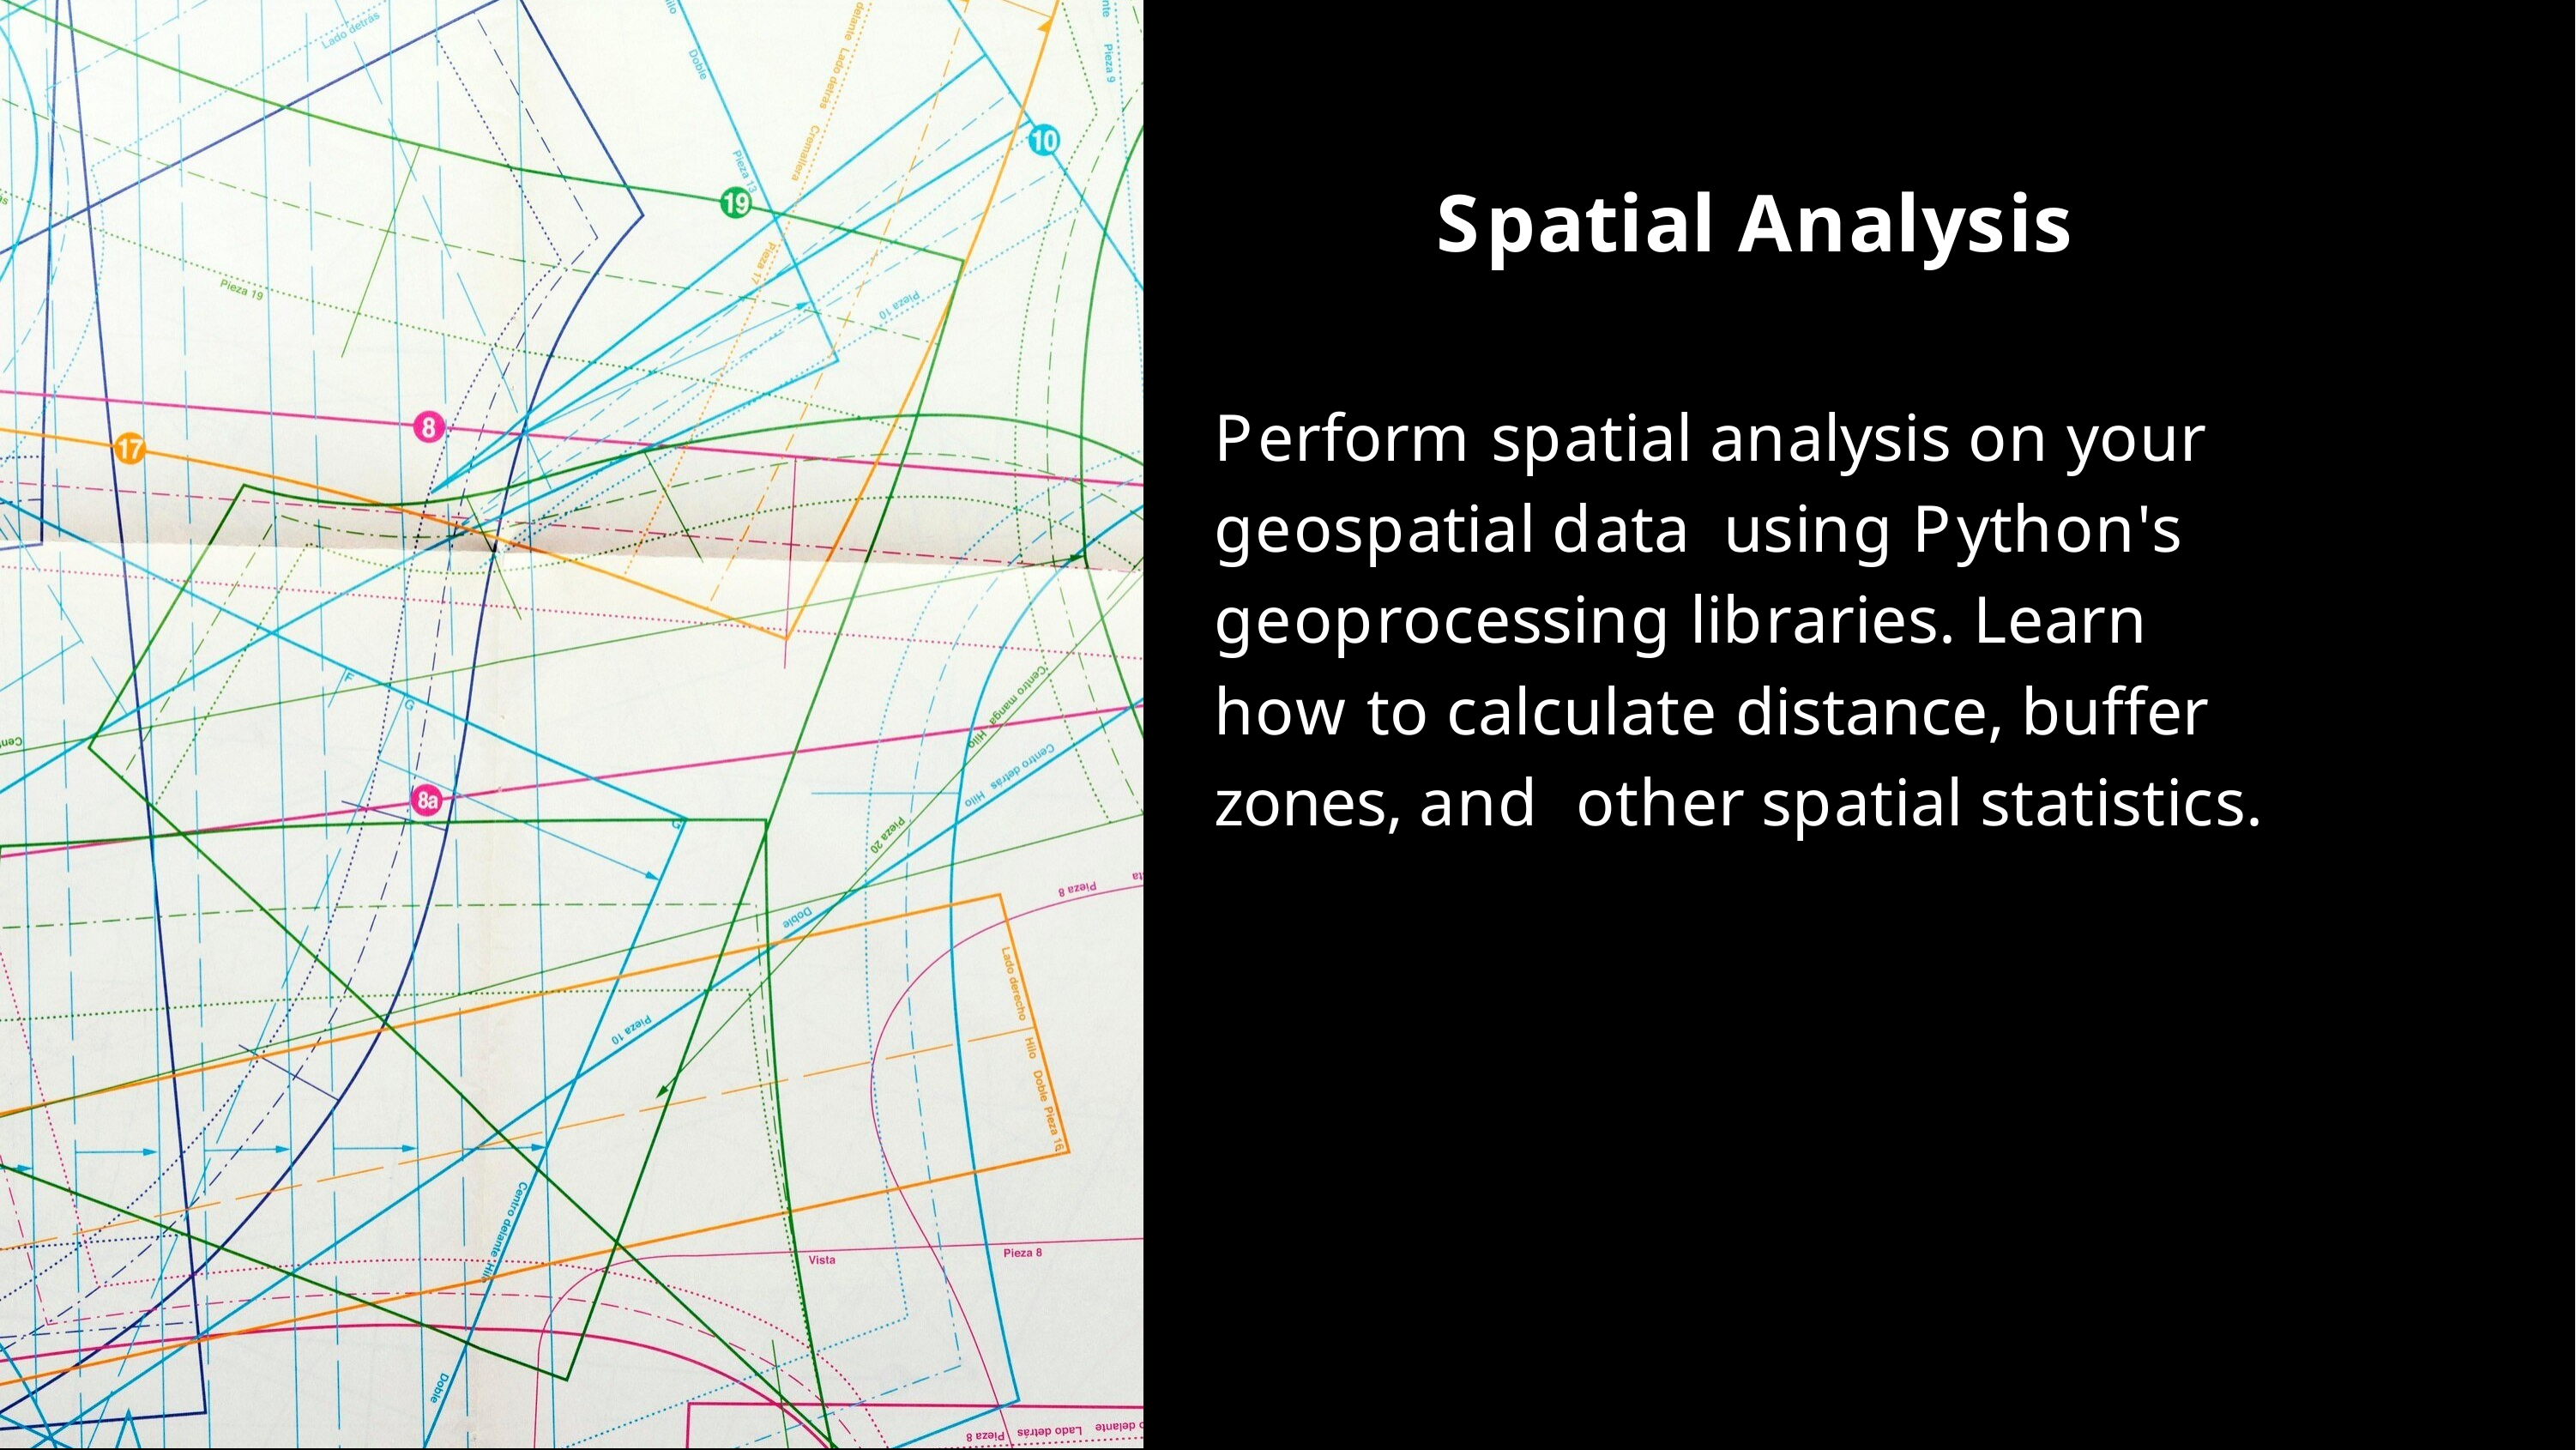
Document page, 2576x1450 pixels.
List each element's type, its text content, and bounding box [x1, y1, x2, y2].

text_box Perform spatial analysis on your geospatial data using Python's geoprocessing libraries. Learn how to calculate distance, buffer zones, and other spatial statistics. [1212, 381, 2273, 839]
picture [0, 0, 1144, 1448]
title Spatial Analysis [1148, 113, 2366, 416]
